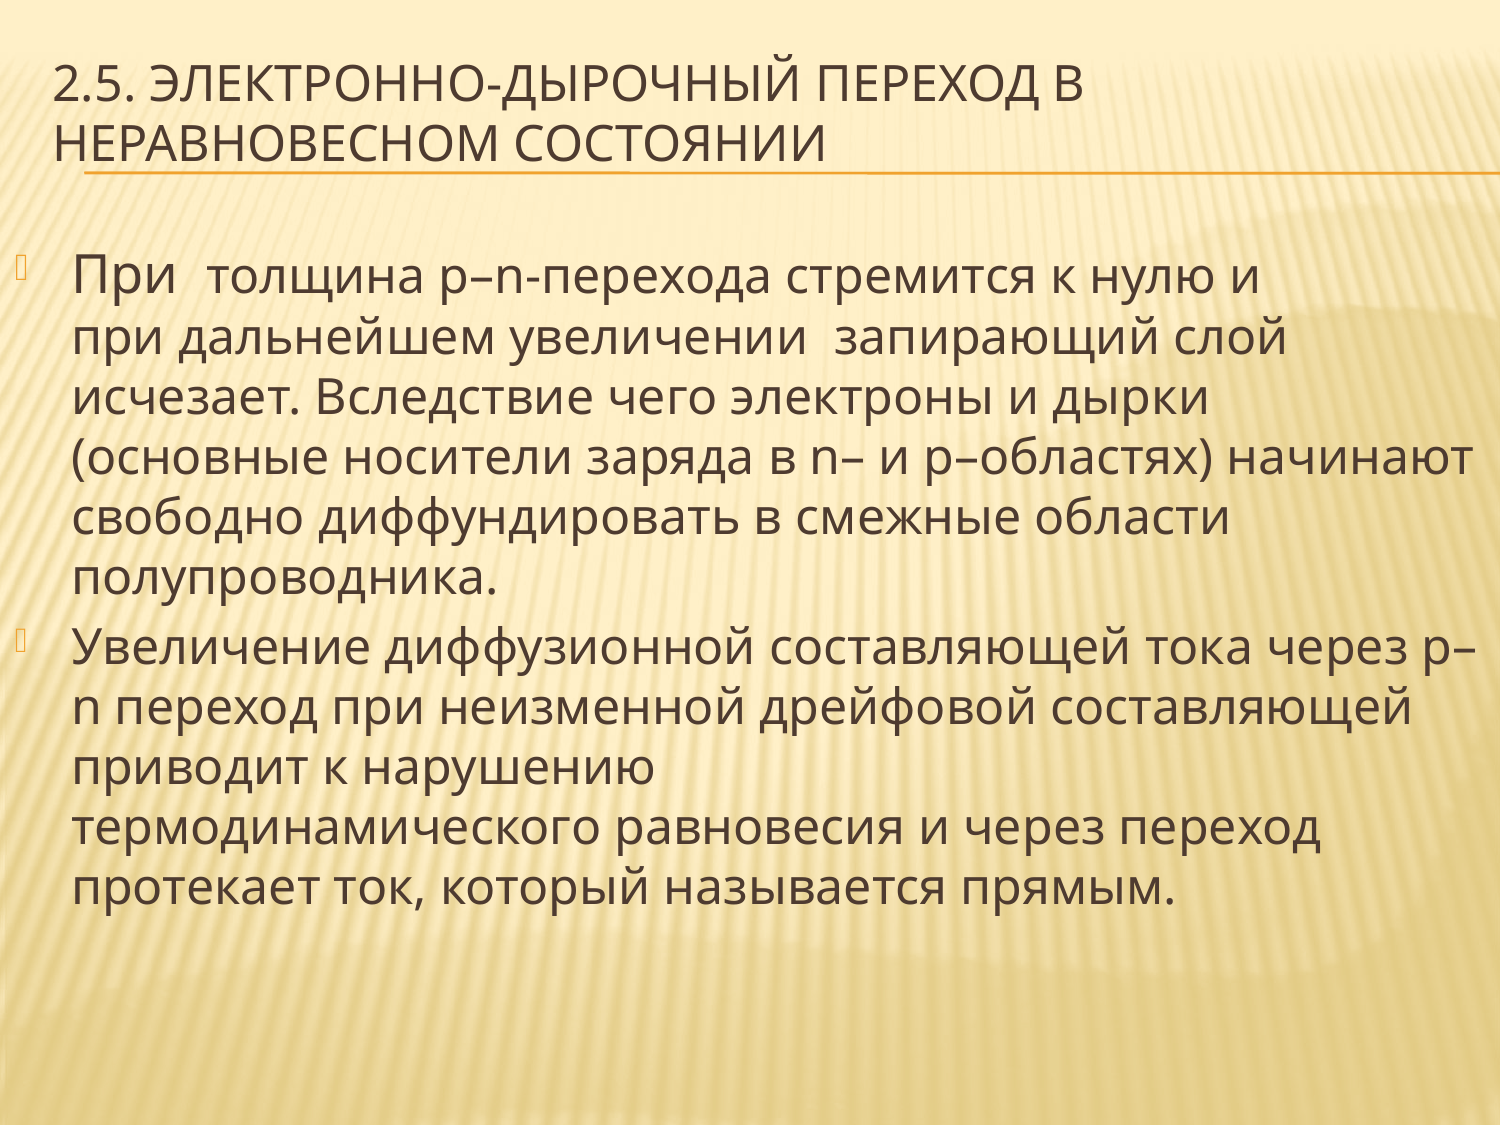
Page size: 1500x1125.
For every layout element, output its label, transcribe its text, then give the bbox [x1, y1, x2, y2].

title 2.5. электронно-дырочный переход в неравновесном состоянии [37, 42, 1463, 181]
